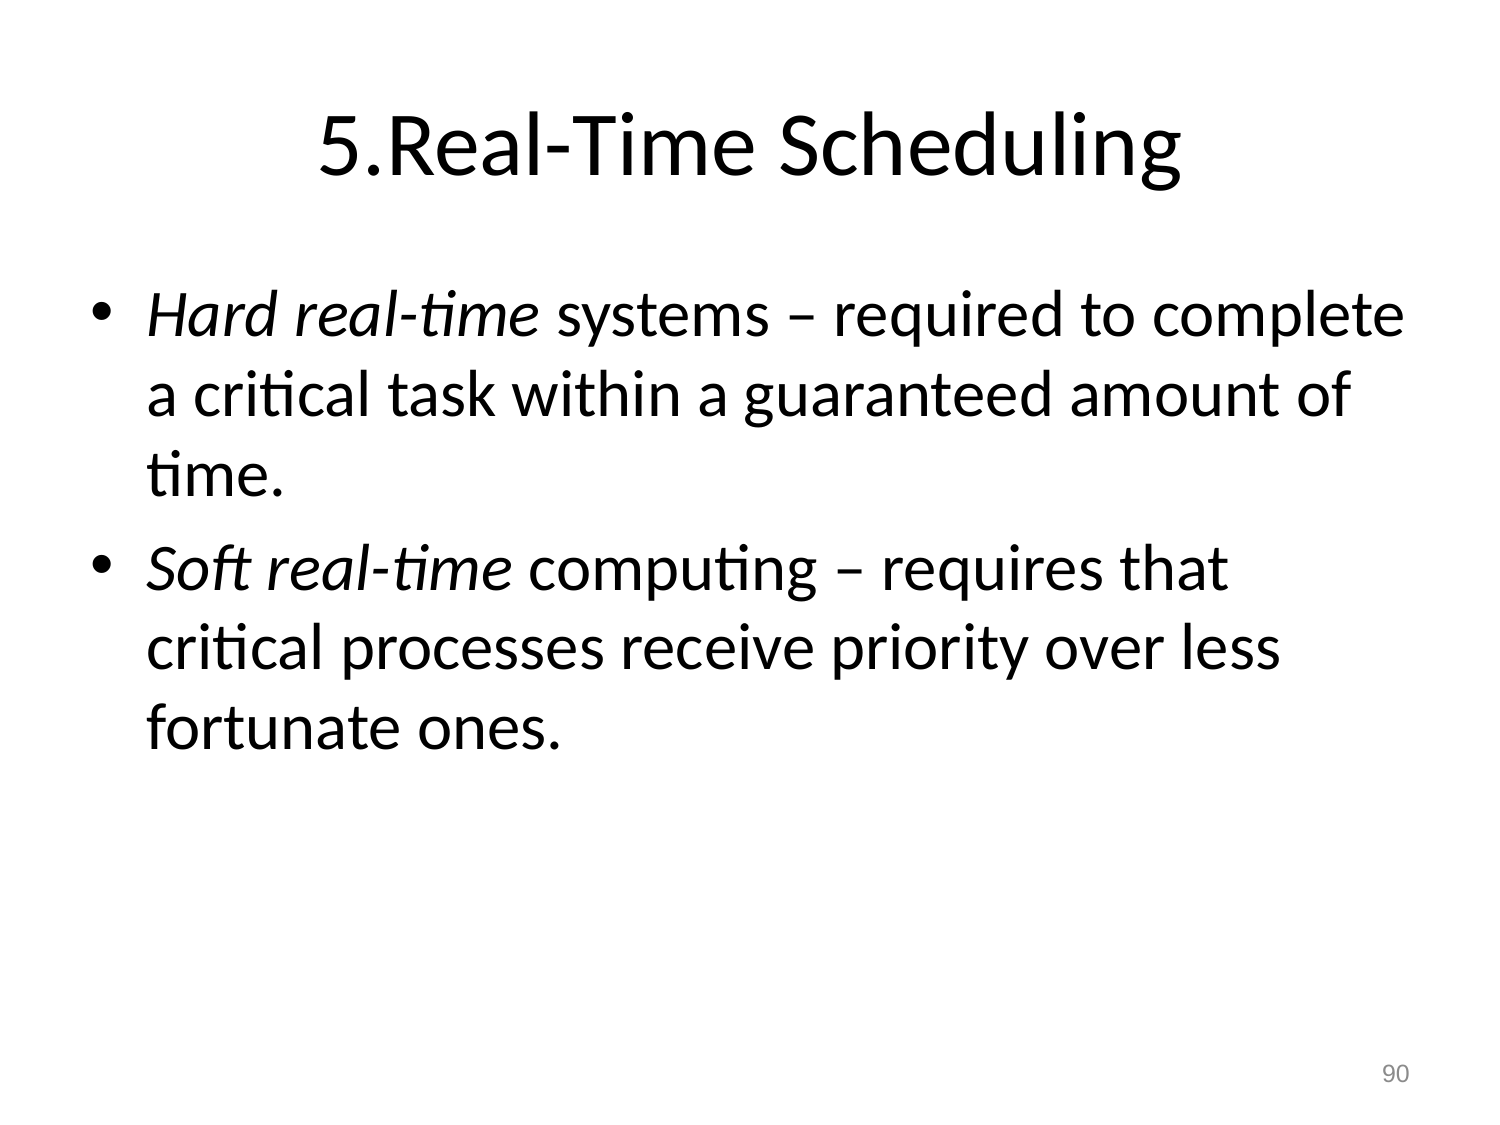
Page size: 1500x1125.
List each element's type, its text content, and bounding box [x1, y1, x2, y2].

list Hard real-time systems – required to complete a critical task within a guaranteed amount of time. Soft real-time computing – requires that critical processes receive priority over less fortunate ones. [75, 262, 1425, 1005]
title 5.Real-Time Scheduling [75, 45, 1425, 233]
slide_number 90 [1074, 1042, 1425, 1103]
